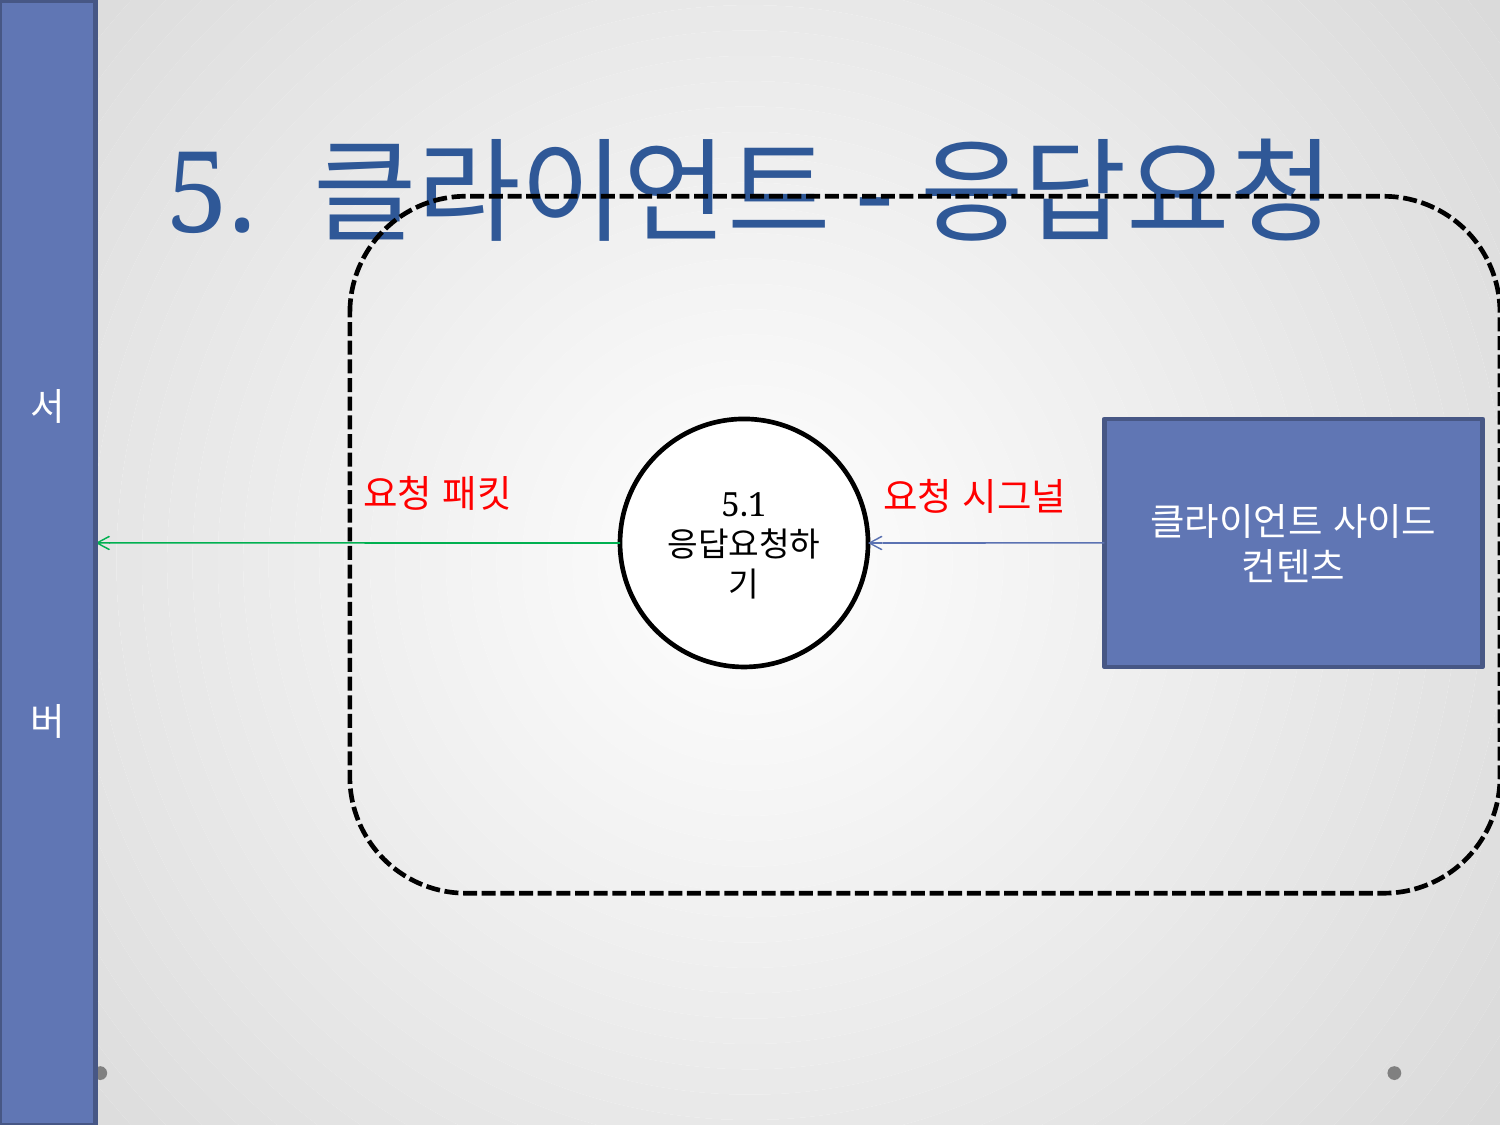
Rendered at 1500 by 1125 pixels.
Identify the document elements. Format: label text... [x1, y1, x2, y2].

title 5. 클라이언트-응답요청 [98, 0, 1425, 263]
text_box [867, 542, 1105, 546]
text_box [347, 193, 1500, 896]
text_box 서 버 [0, 0, 98, 1125]
